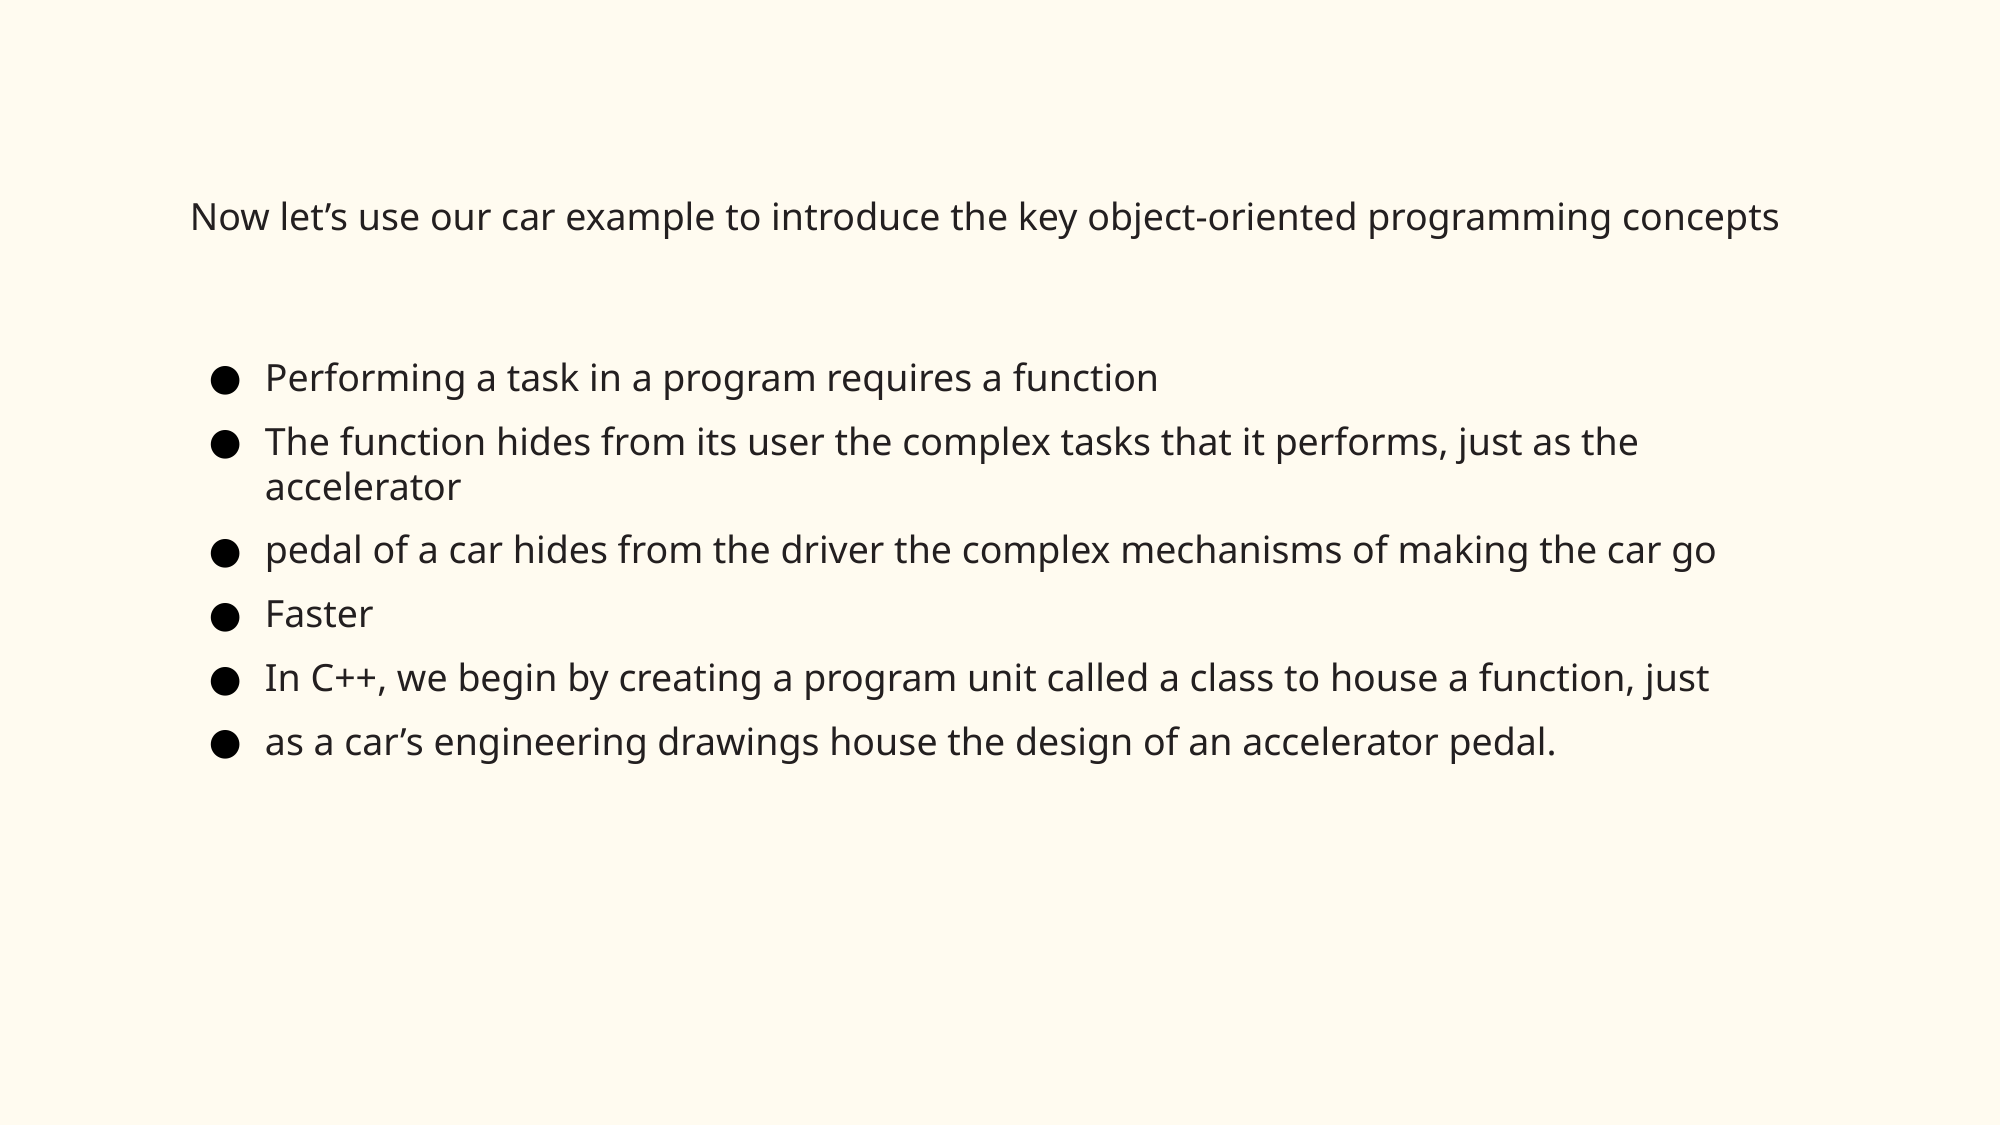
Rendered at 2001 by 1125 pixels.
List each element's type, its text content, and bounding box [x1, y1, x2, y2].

title Now let’s use our car example to introduce the key object-oriented programming concepts [174, 105, 1825, 331]
list Performing a task in a program requires a function The function hides from its user the complex tasks that it performs, just as the accelerator pedal of a car hides from the driver the complex mechanisms of making the car go Faster In C++, we begin by creating a program unit called a class to house a function, just as a car’s engineering drawings house the design of an accelerator pedal. [174, 346, 1825, 992]
